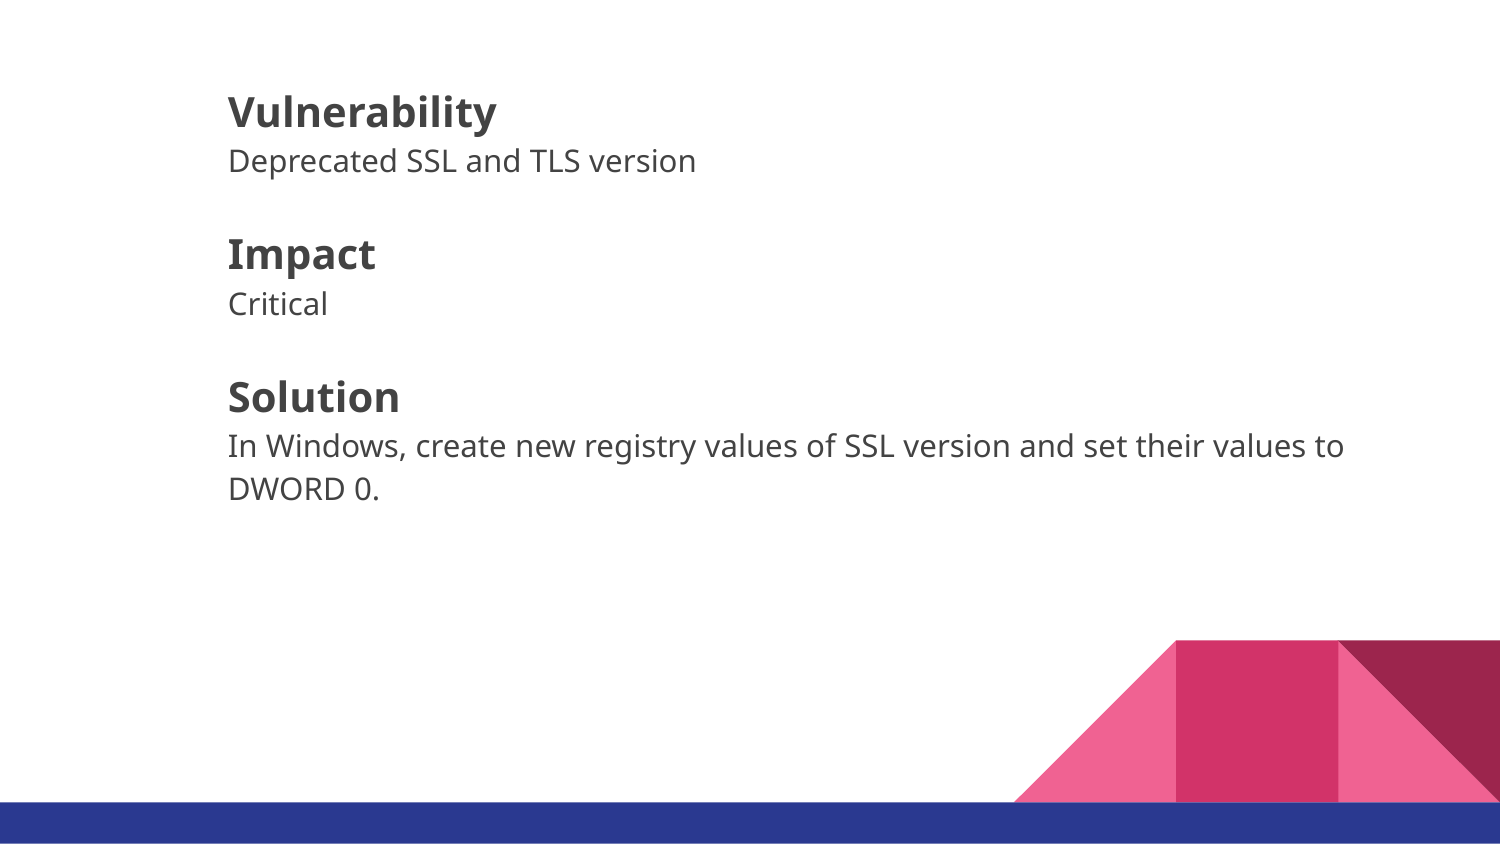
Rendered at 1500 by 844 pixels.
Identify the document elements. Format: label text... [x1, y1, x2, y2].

list Vulnerability Deprecated SSL and TLS version Impact Critical Solution In Windows, create new registry values of SSL version and set their values to DWORD 0. [212, 67, 1368, 735]
